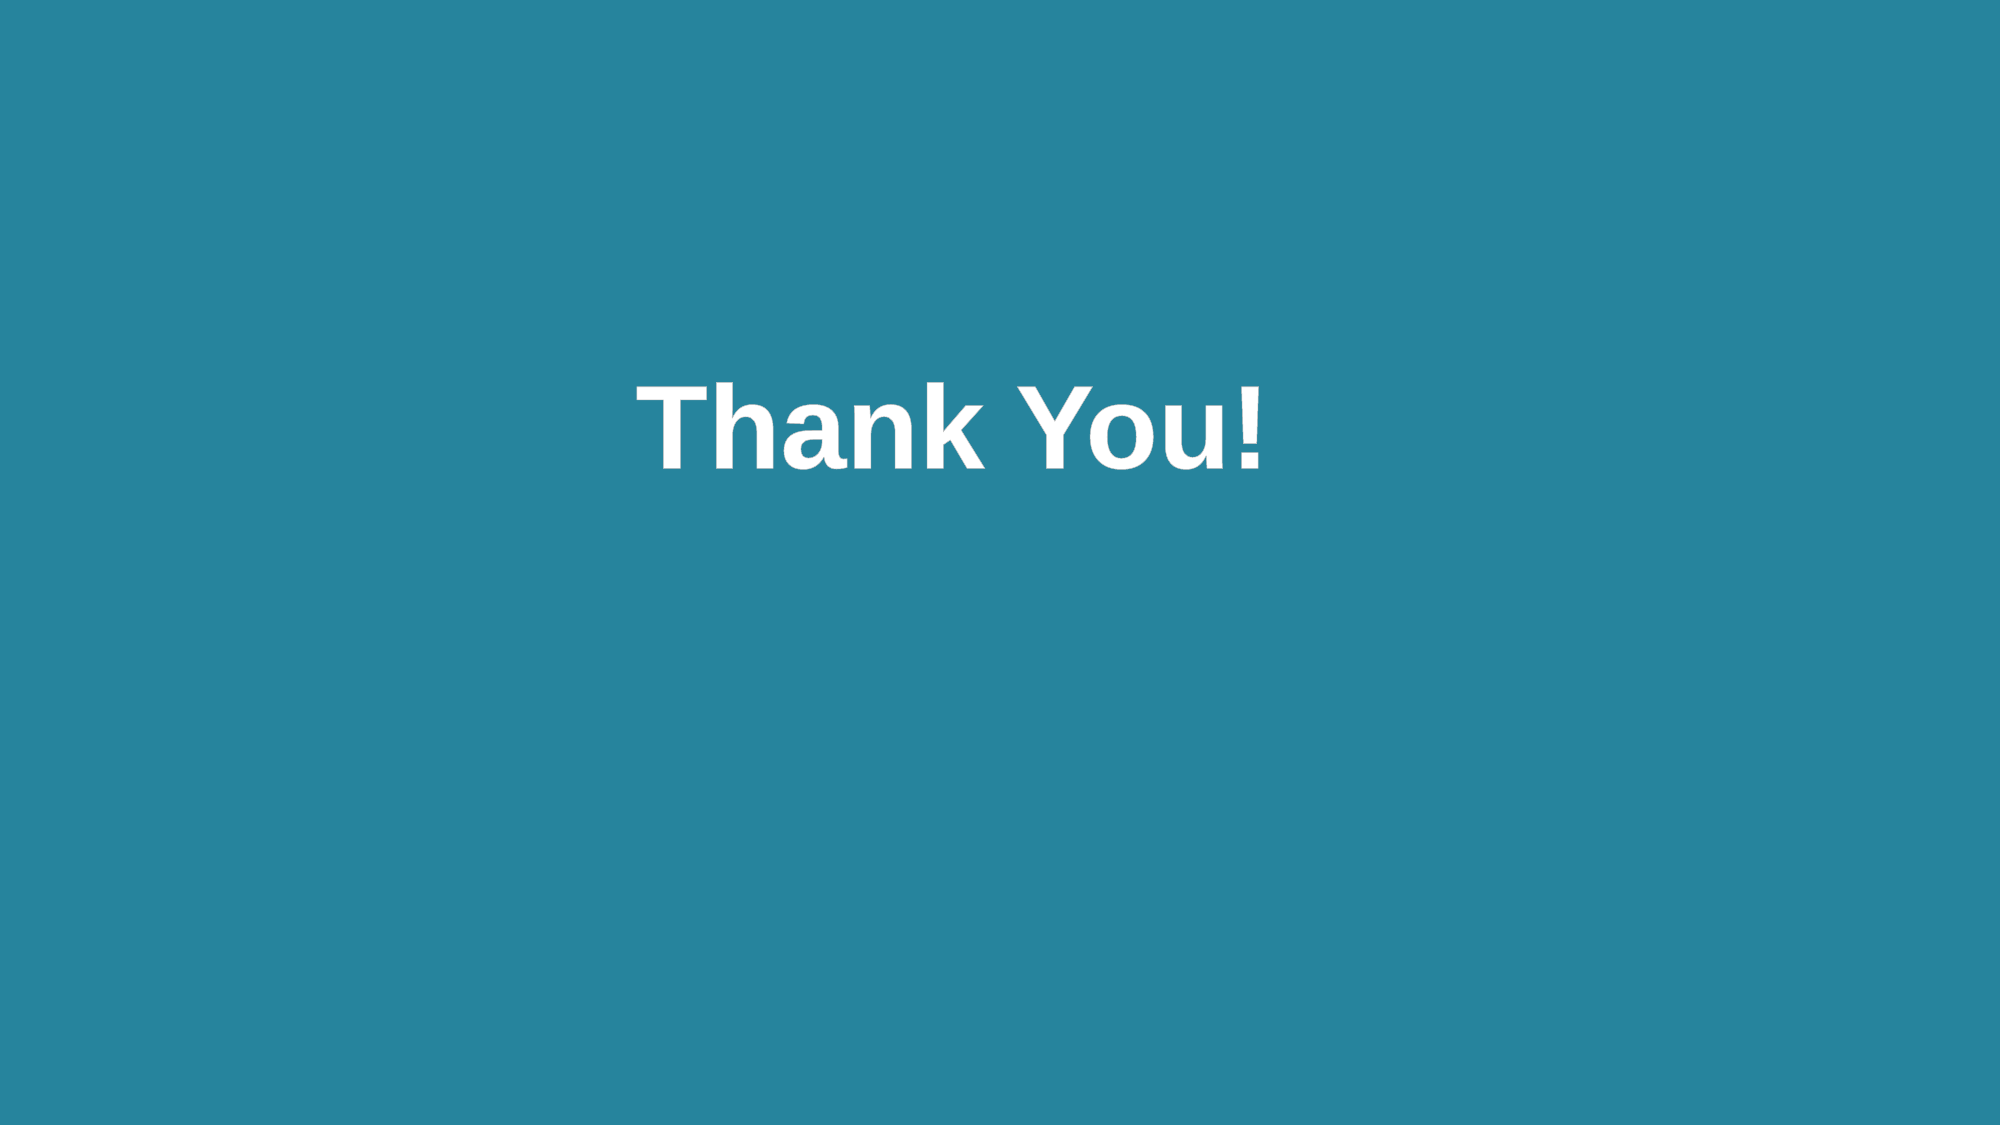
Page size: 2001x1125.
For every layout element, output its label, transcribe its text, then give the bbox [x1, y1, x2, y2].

title Thank You! [620, 284, 1418, 502]
